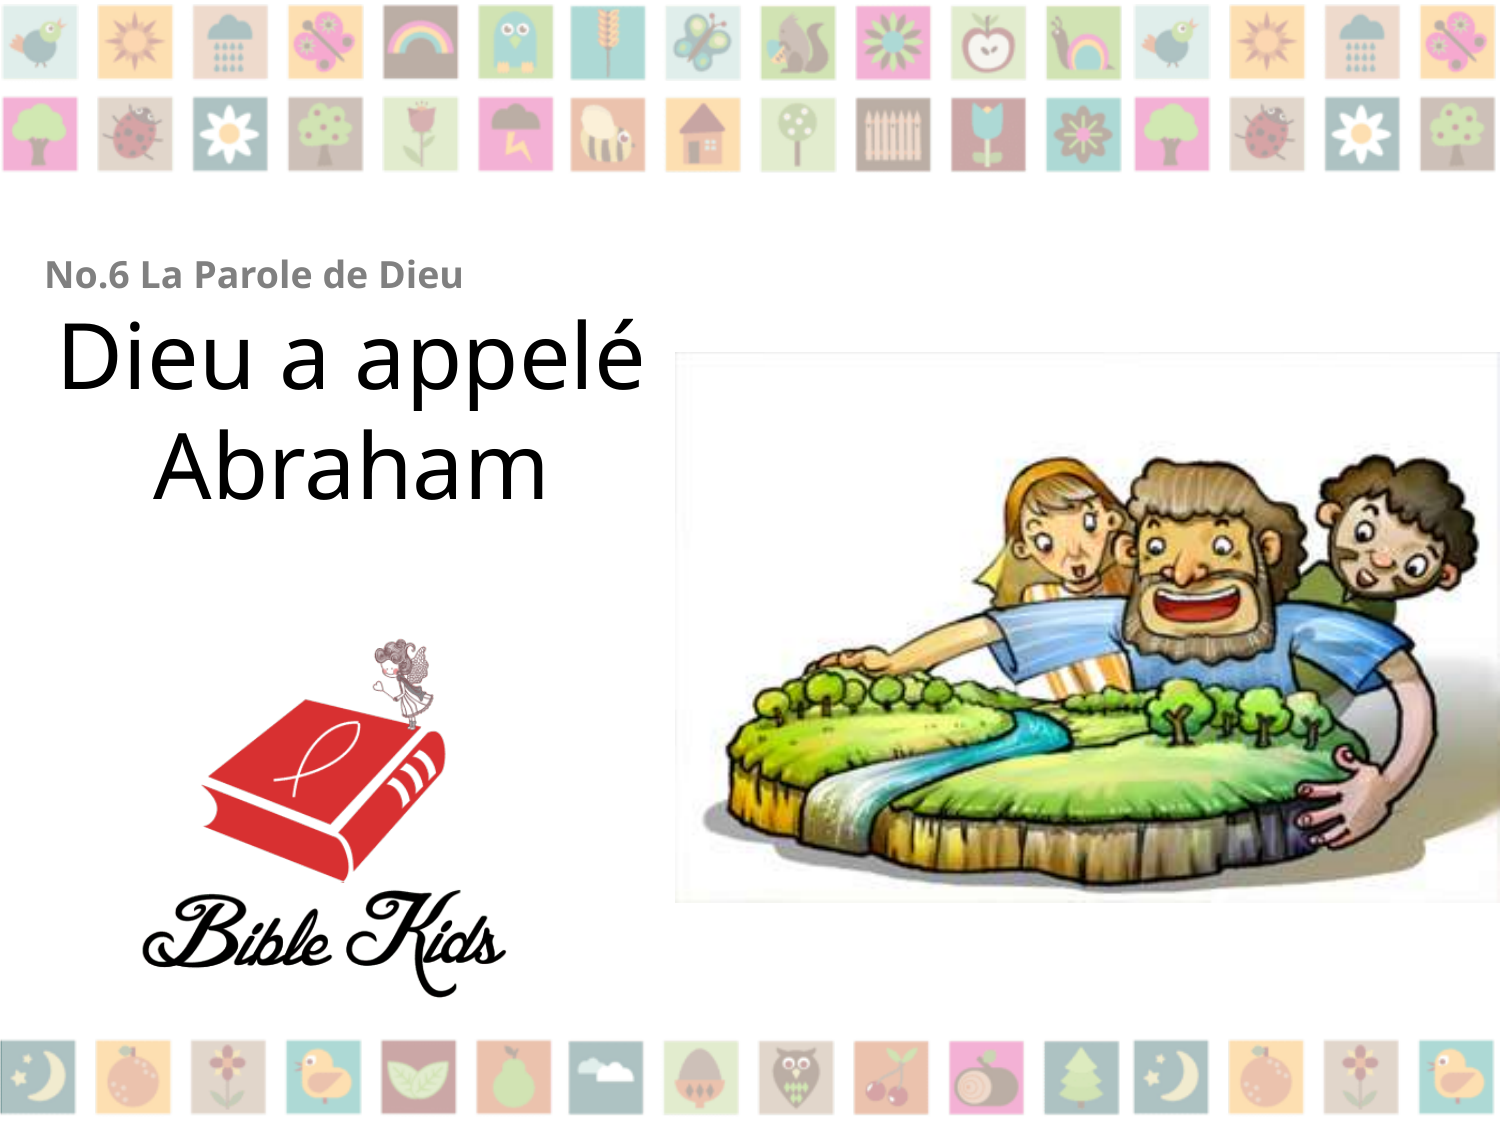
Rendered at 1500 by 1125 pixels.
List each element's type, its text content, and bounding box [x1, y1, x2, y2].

text_box Dieu a appelé Abraham [29, 290, 675, 526]
picture [117, 600, 544, 1027]
text_box No.6 La Parole de Dieu [29, 243, 502, 290]
picture [675, 352, 1500, 903]
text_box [0, 1028, 1500, 1118]
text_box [0, 3, 1500, 181]
